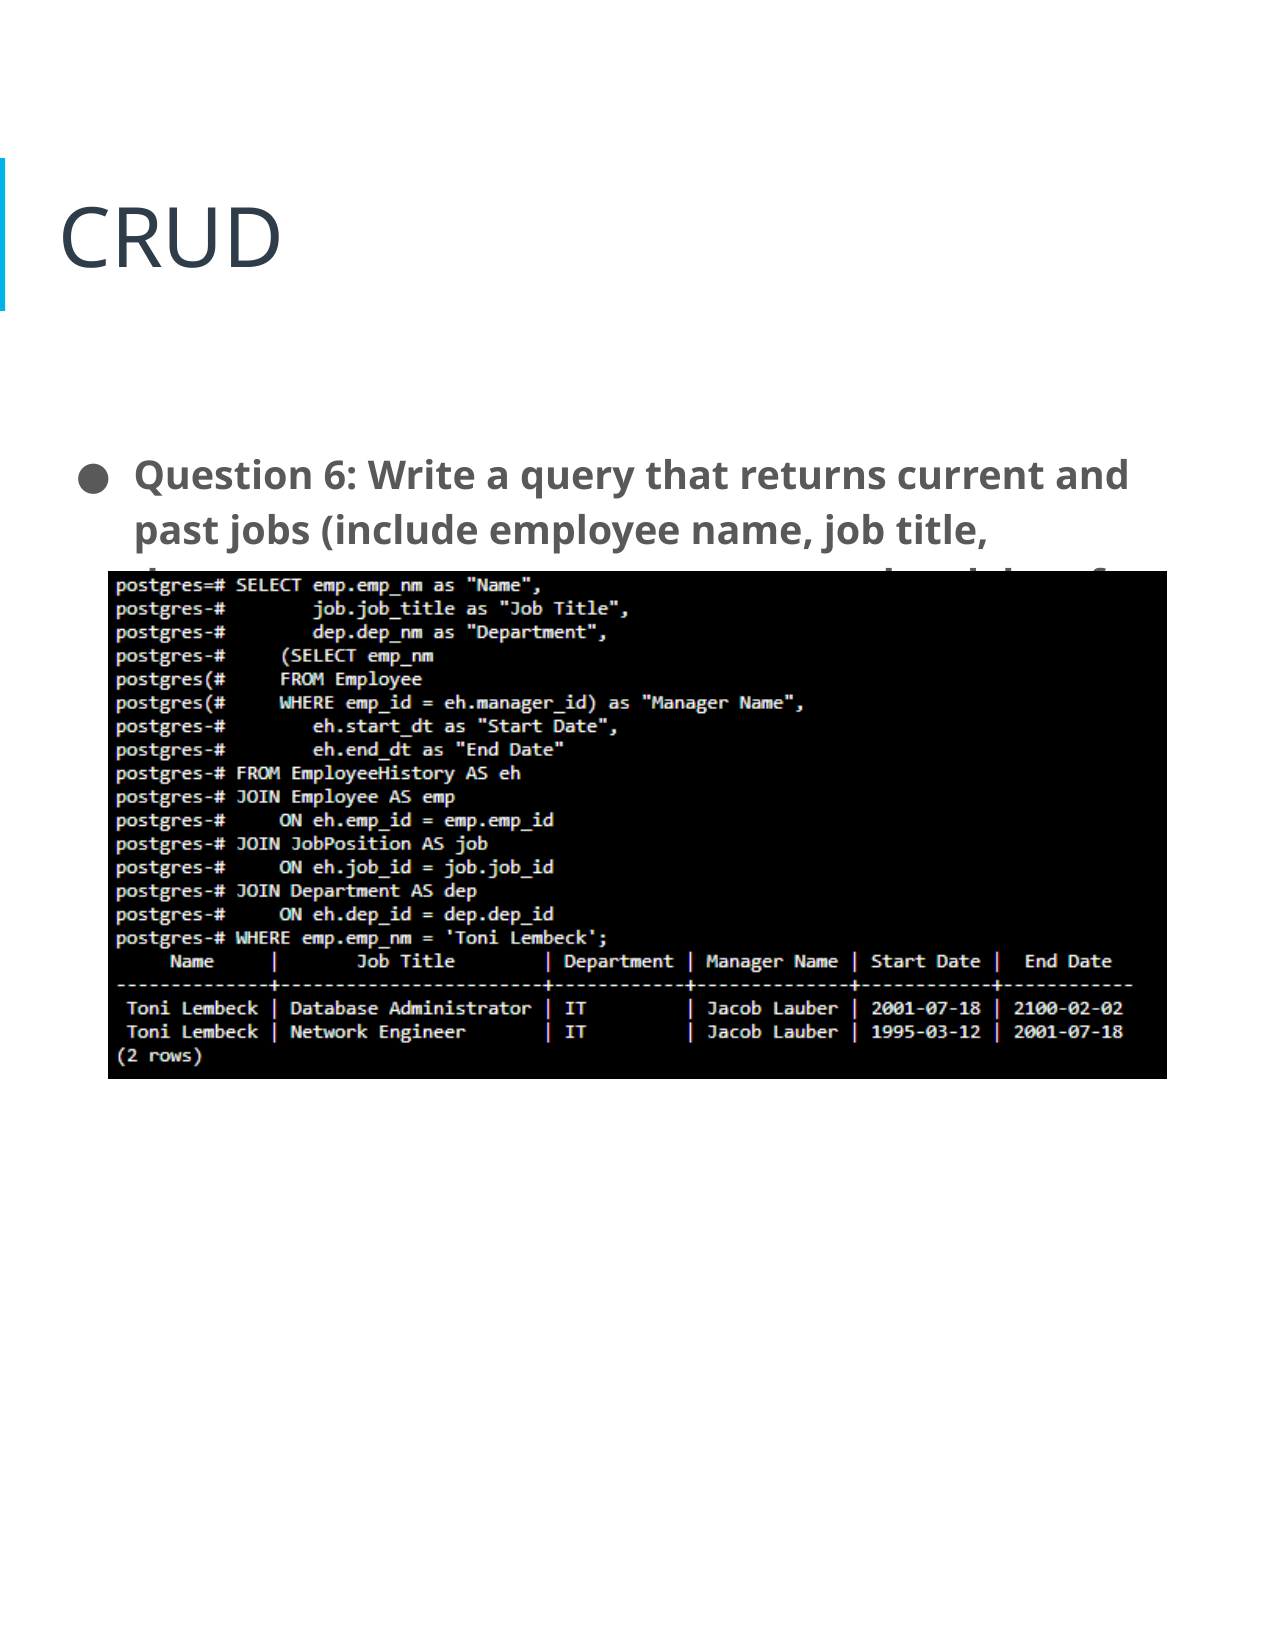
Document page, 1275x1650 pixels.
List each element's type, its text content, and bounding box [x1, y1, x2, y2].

title CRUD [43, 142, 1232, 327]
picture [108, 571, 1167, 1079]
list Question 6: Write a query that returns current and past jobs (include employee name, job title, department, manager name, start and end date for position) for employee Toni Lembeck. [43, 347, 1232, 1616]
